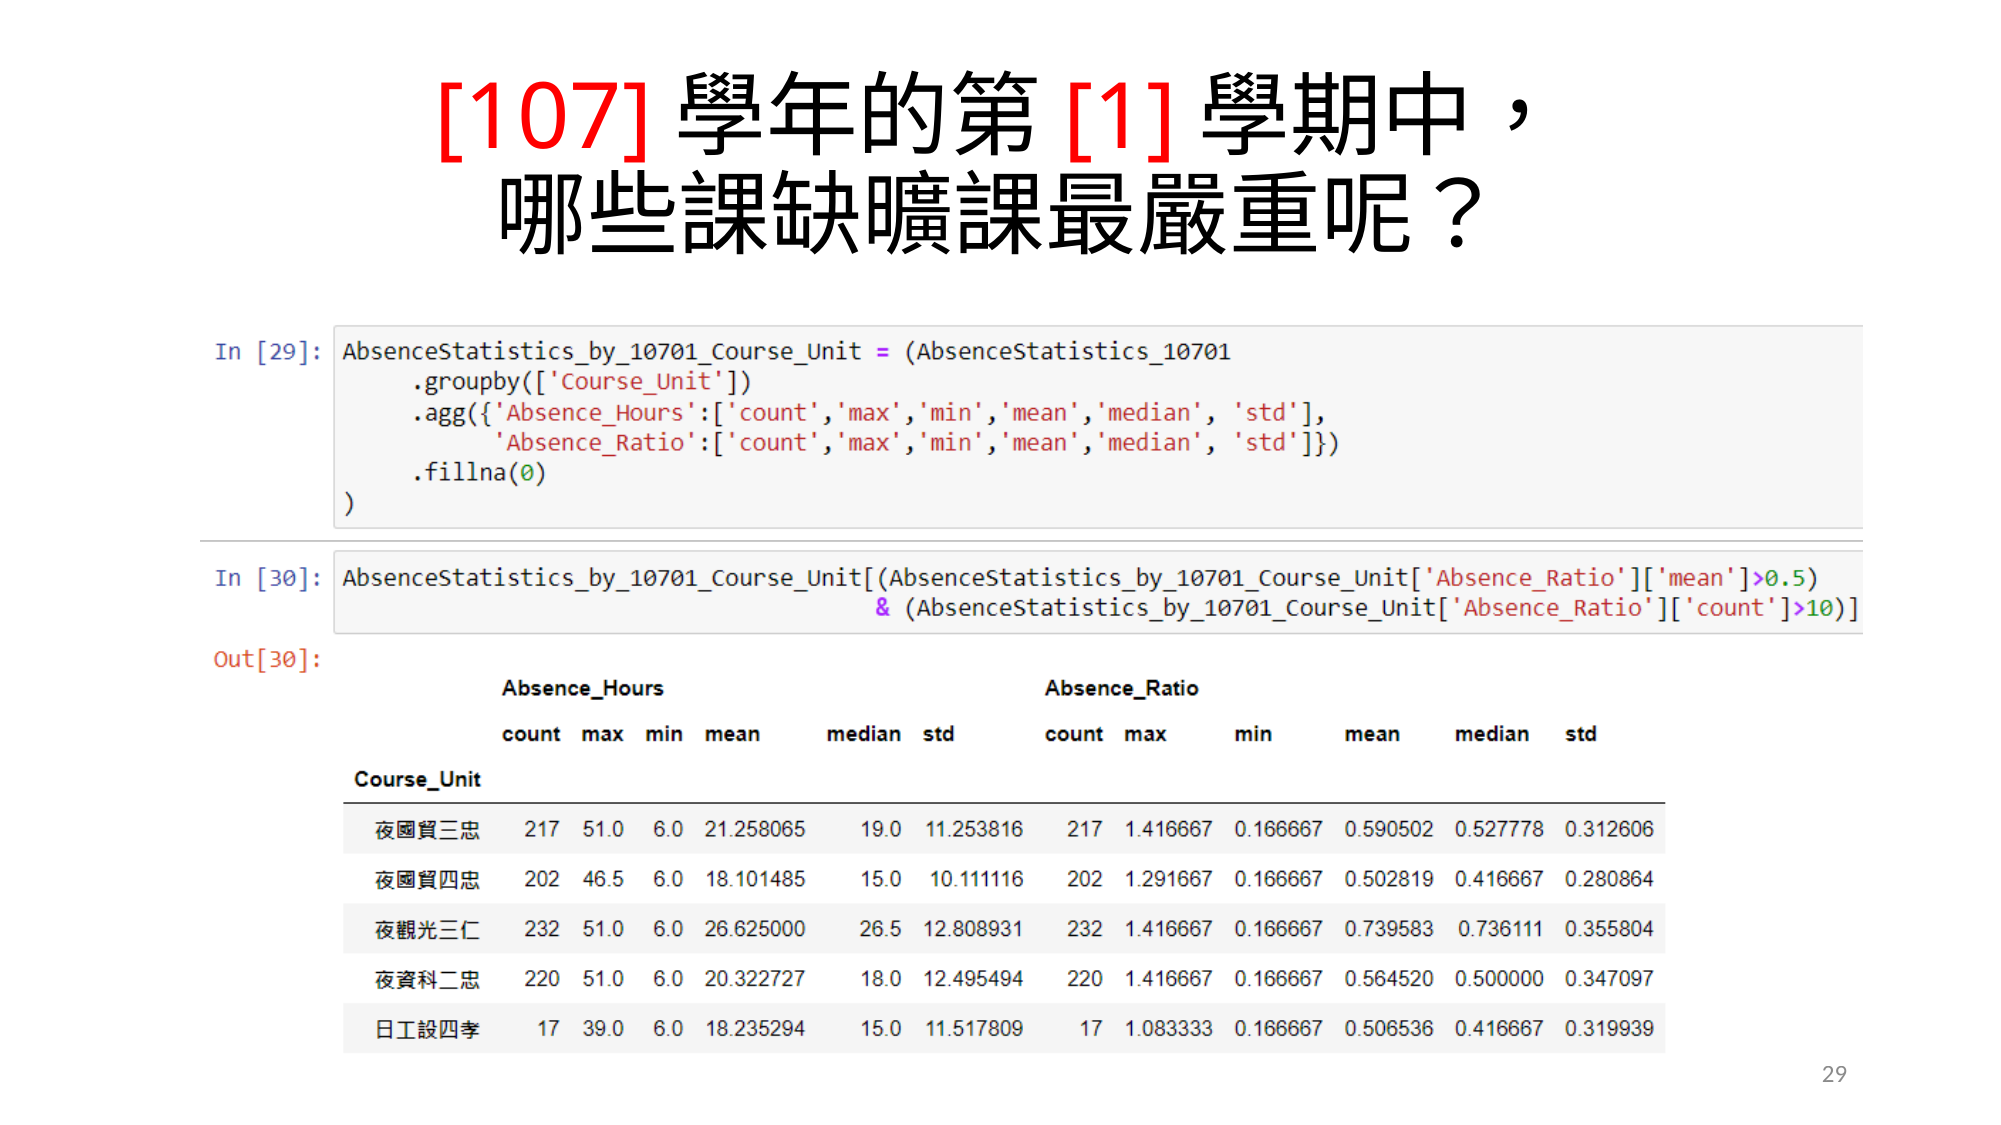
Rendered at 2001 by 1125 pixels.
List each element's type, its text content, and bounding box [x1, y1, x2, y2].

picture [200, 314, 1863, 1066]
title [107]學年的第[1]學期中， 哪些課缺曠課最嚴重呢？ [137, 59, 1863, 278]
slide_number 29 [1412, 1066, 1863, 1103]
